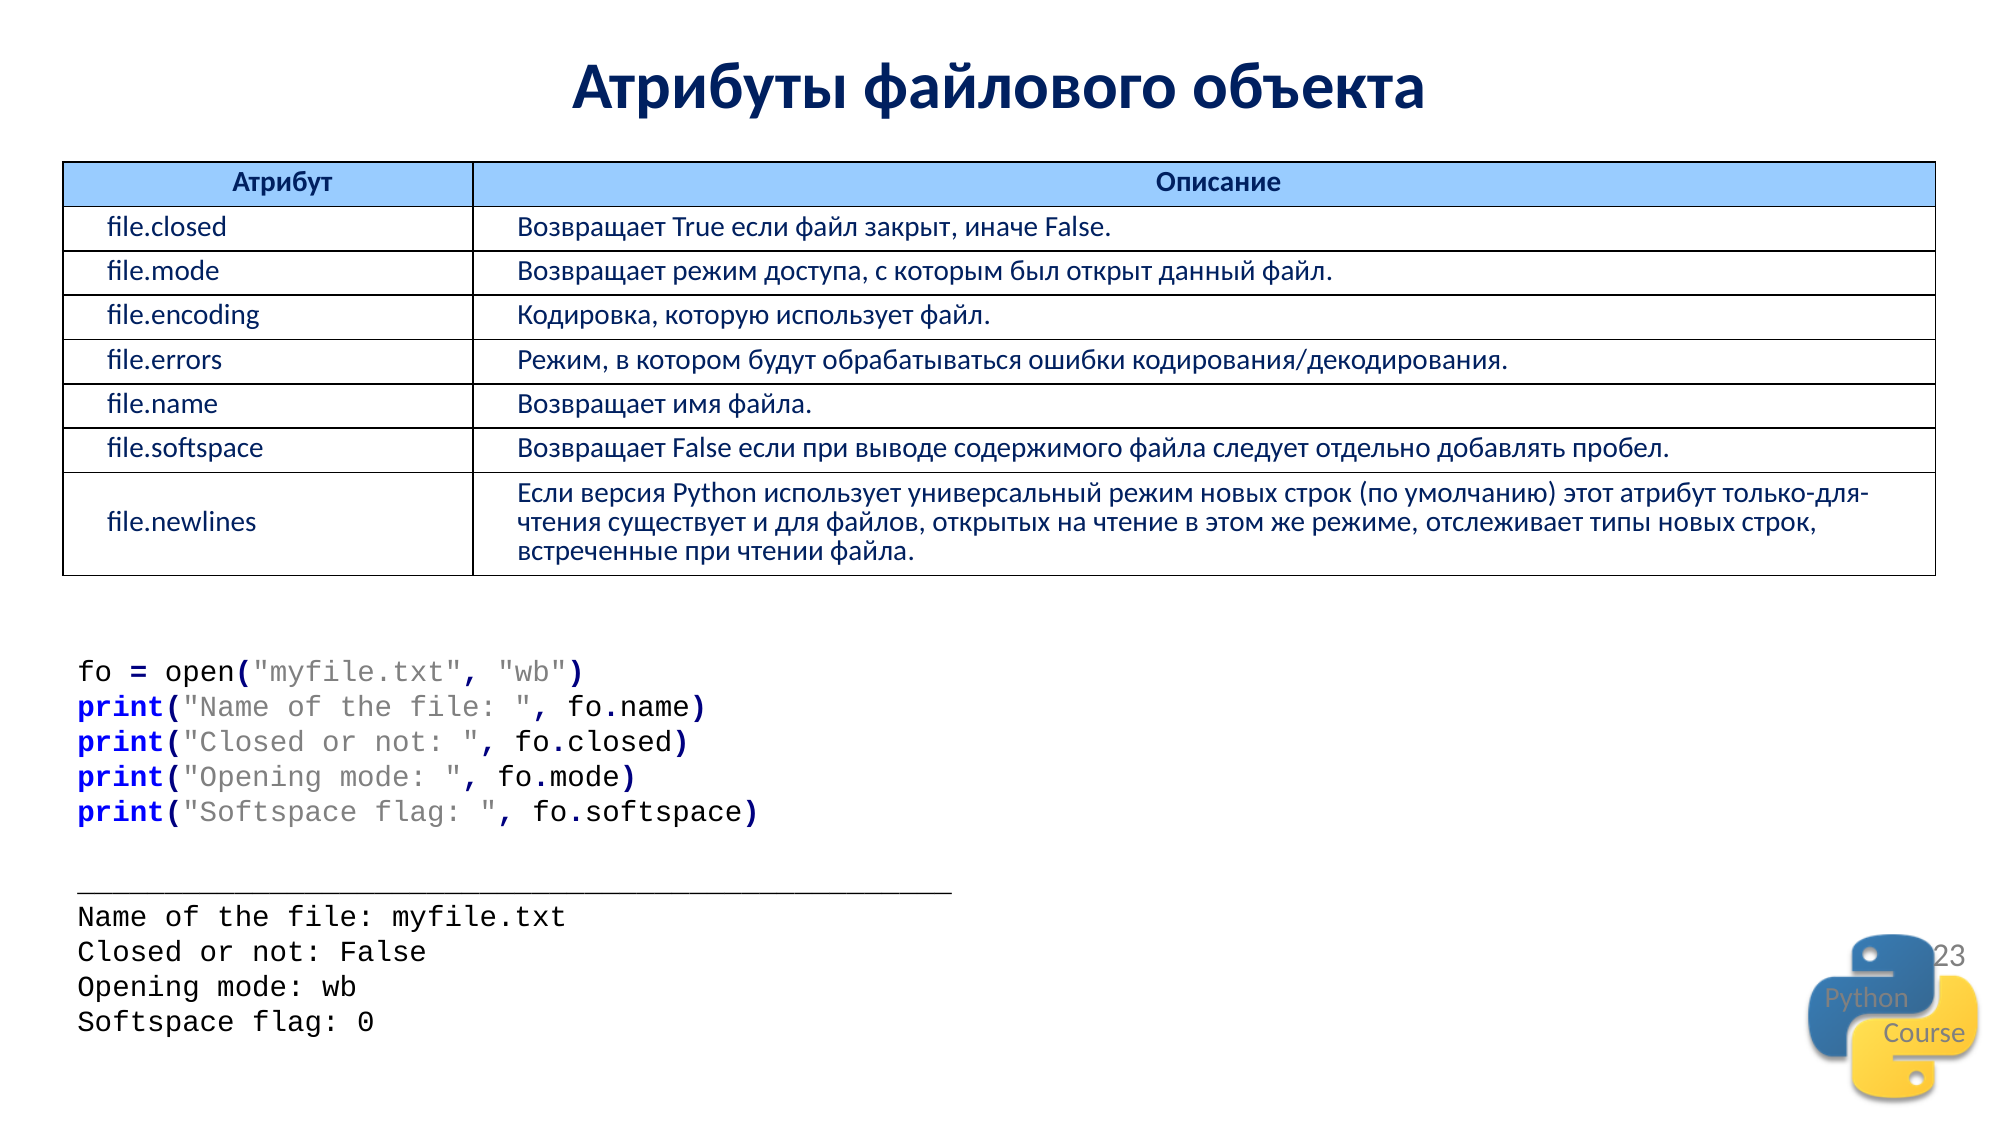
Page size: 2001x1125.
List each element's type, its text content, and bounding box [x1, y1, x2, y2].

table_cell Возвращает False если при выводе содержимого файла следует отдельно добавлять пробел. [474, 429, 1935, 472]
table_cell file.mode [64, 252, 472, 294]
table_cell file.softspace [64, 429, 472, 472]
table_cell Кодировка, которую использует файл. [474, 296, 1935, 339]
text_box fo = open("myfile.txt", "wb") print("Name of the file: ", fo.name) print("Closed or not: ", fo.closed) print("Opening mode: ", fo.mode) print("Softspace flag: ", fo.softspace) __________________________________________________ Name of the file: myfile.txt Closed or not: False Opening mode: wb Softspace flag: 0 [62, 645, 1936, 1097]
table_cell Режим, в котором будут обрабатываться ошибки кодирования/декодирования. [474, 340, 1935, 383]
table_cell Возвращает True если файл закрыт, иначе False. [474, 207, 1935, 250]
picture [1936, 947, 1944, 961]
table_header Описание [474, 163, 1935, 206]
table_cell file.closed [64, 207, 472, 250]
picture [1801, 932, 1985, 1110]
table_cell file.name [64, 385, 472, 427]
table_cell file.newlines [64, 473, 472, 575]
table_cell Возвращает режим доступа, с которым был открыт данный файл. [474, 252, 1935, 294]
title Атрибуты файлового объекта [0, 34, 2000, 149]
table_cell Если версия Python использует универсальный режим новых строк (по умолчанию) этот атрибут только-для-чтения существует и для файлов, открытых на чтение в этом же режиме, отслеживает типы новых строк, встреченные при чтении файла. [474, 473, 1935, 575]
table_header Атрибут [64, 163, 472, 206]
table_cell Возвращает имя файла. [474, 385, 1935, 427]
table_cell file.encoding [64, 296, 472, 339]
table_cell file.errors [64, 340, 472, 383]
